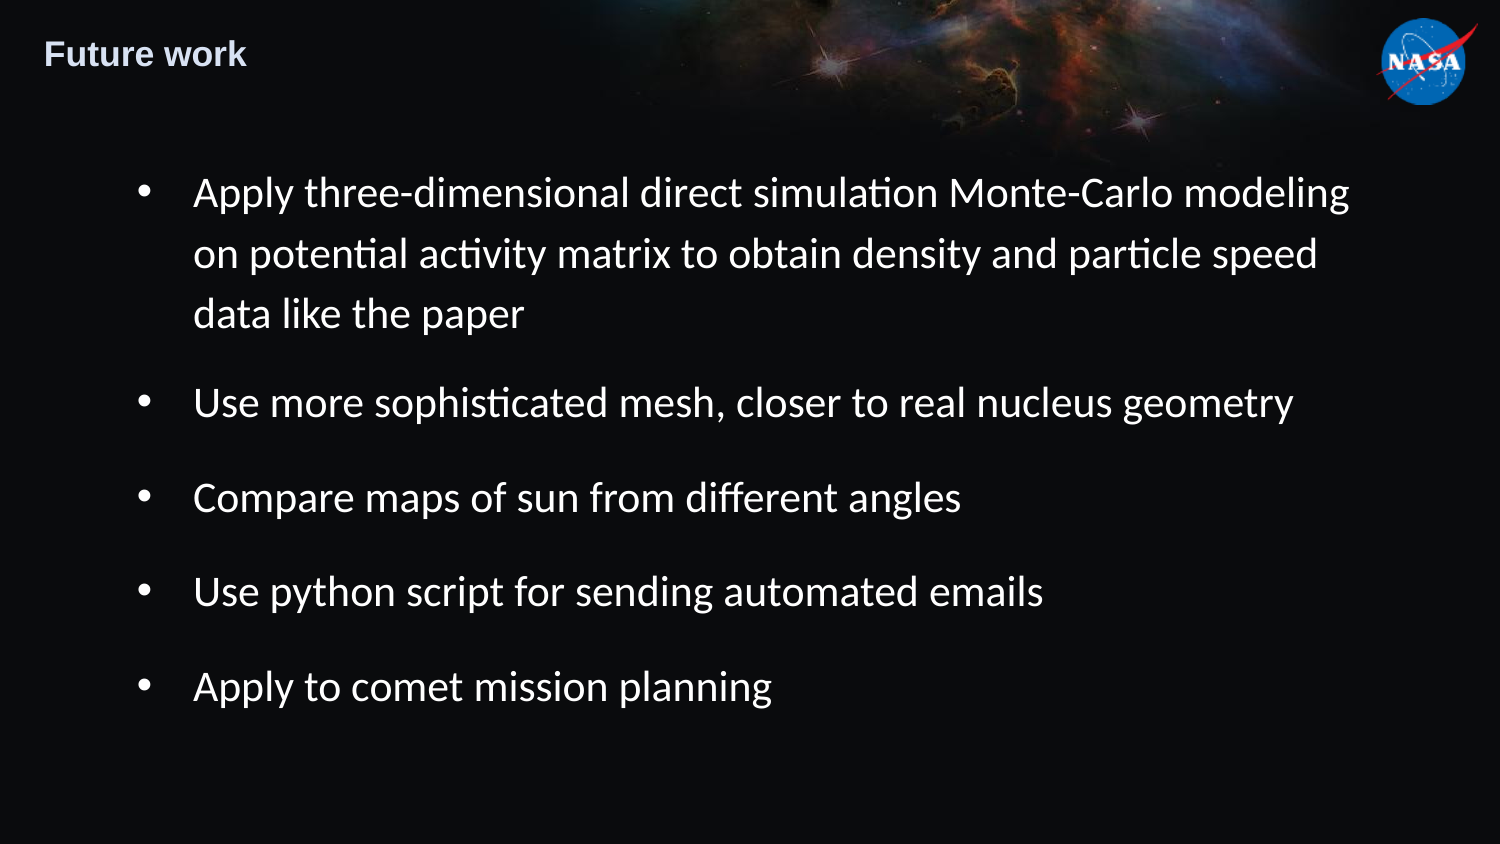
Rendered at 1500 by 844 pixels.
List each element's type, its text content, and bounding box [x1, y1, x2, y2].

title Future work [28, 28, 1323, 82]
list Apply three-dimensional direct simulation Monte-Carlo modeling on potential activity matrix to obtain density and particle speed data like the paper Use more sophisticated mesh, closer to real nucleus geometry Compare maps of sun from different angles Use python script for sending automated emails Apply to comet mission planning [103, 148, 1397, 760]
picture [0, 0, 1500, 844]
